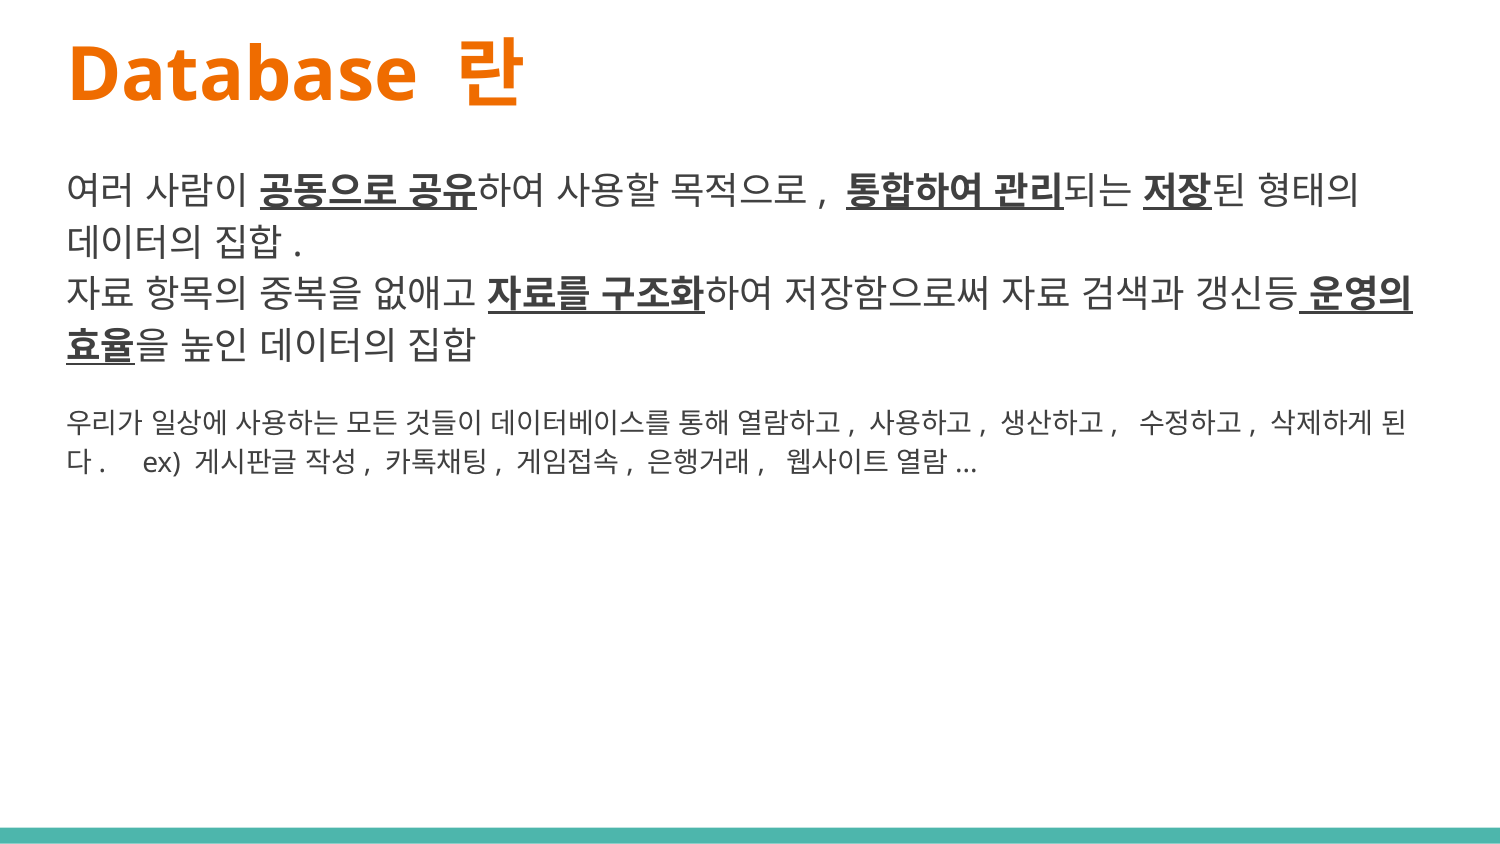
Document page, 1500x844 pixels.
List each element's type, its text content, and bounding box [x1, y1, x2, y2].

list 여러 사람이 공동으로 공유하여 사용할 목적으로, 통합하여 관리되는 저장된 형태의 데이터의 집합. 자료 항목의 중복을 없애고 자료를 구조화하여 저장함으로써 자료 검색과 갱신등 운영의 효율을 높인 데이터의 집합 우리가 일상에 사용하는 모든 것들이 데이터베이스를 통해 열람하고, 사용하고, 생산하고, 수정하고, 삭제하게 된다. ex) 게시판글 작성, 카톡채팅, 게임접속, 은행거래, 웹사이트 열람... [51, 145, 1449, 433]
title Database 란 [51, 10, 1449, 127]
